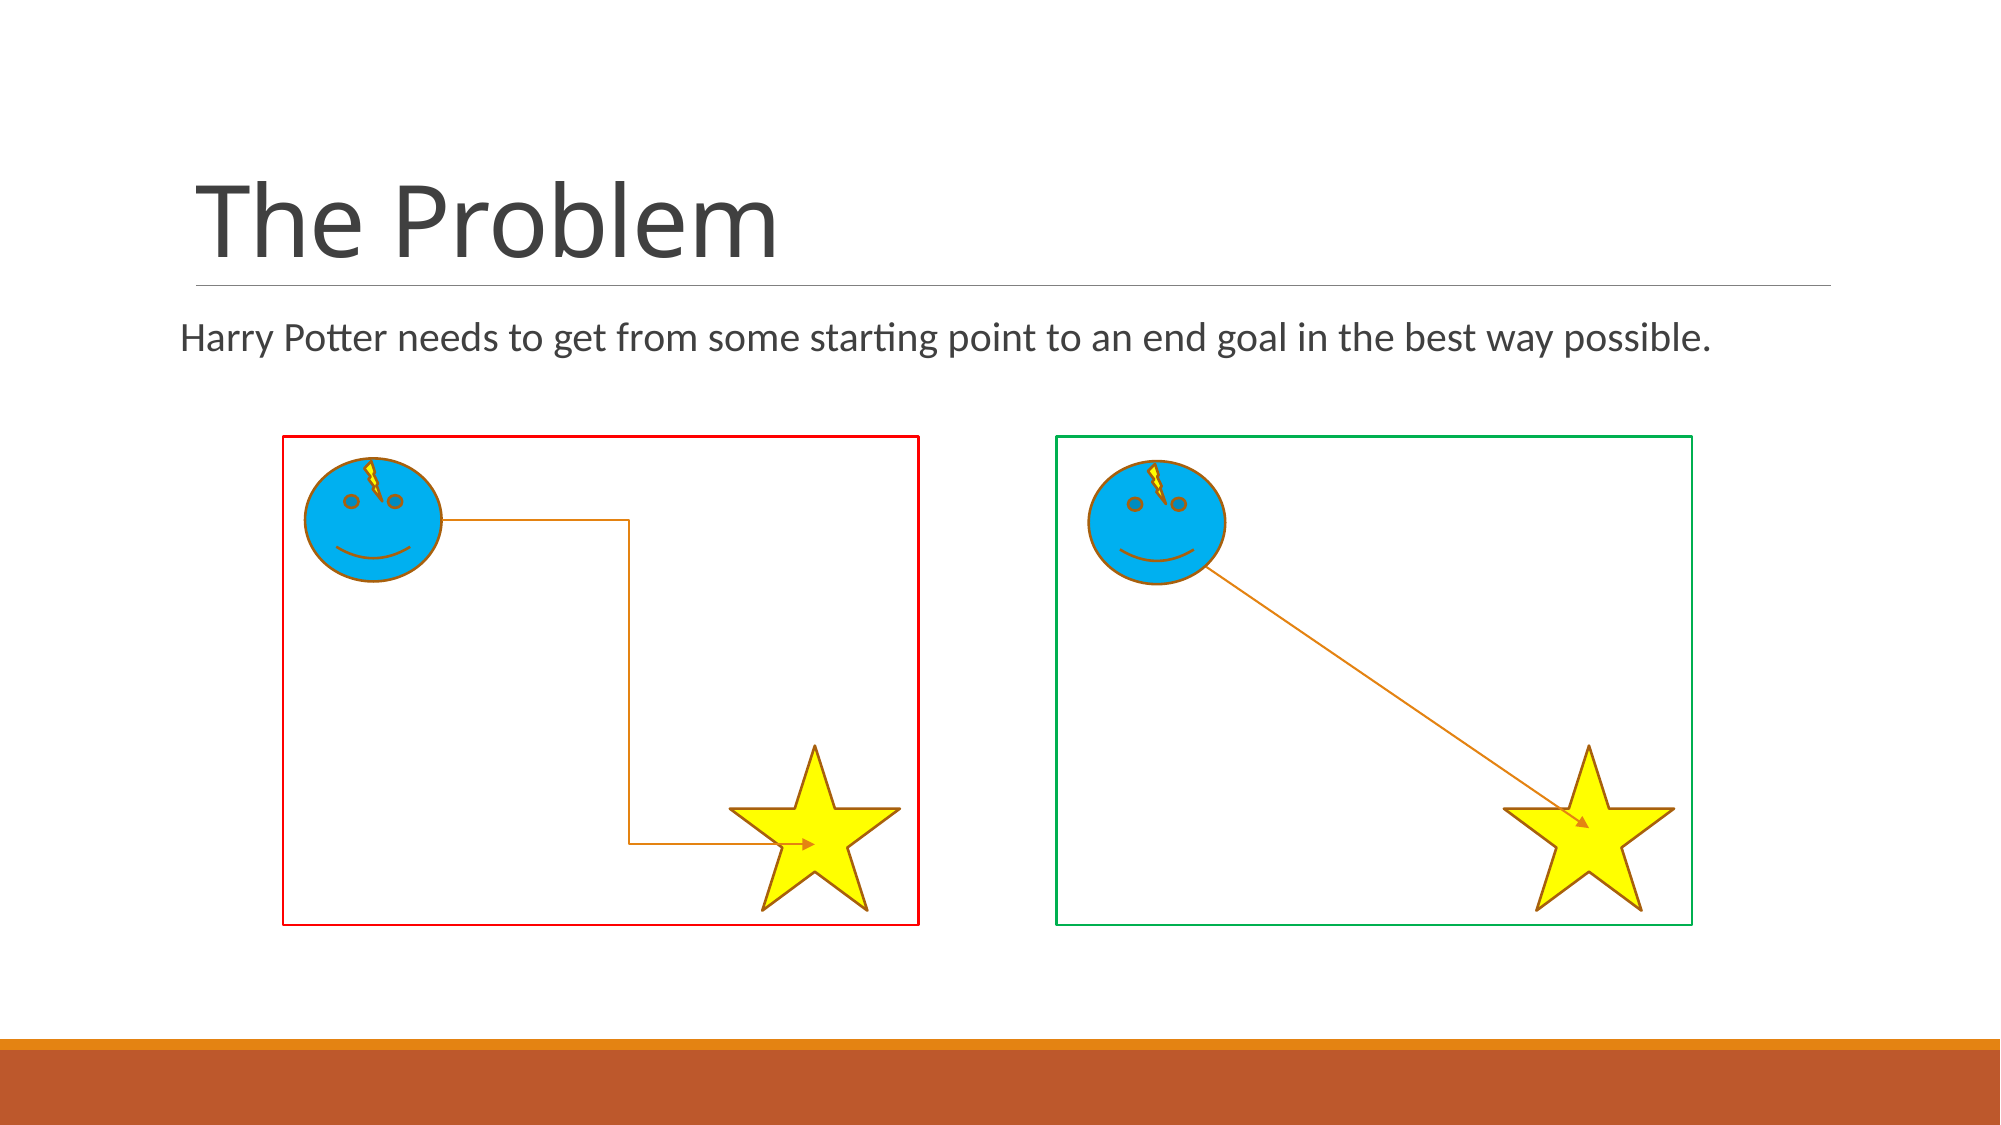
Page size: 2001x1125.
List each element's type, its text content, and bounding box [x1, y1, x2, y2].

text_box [441, 519, 816, 845]
title The Problem [180, 47, 1830, 285]
text_box [1087, 459, 1227, 586]
text_box [363, 459, 384, 503]
list Harry Potter needs to get from some starting point to an end goal in the best way possible. [180, 302, 1830, 963]
text_box [1535, 769, 1676, 912]
text_box [1055, 435, 1693, 926]
text_box [760, 773, 902, 912]
text_box [303, 457, 443, 583]
text_box [1146, 462, 1168, 506]
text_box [1204, 565, 1590, 829]
text_box [282, 435, 920, 926]
